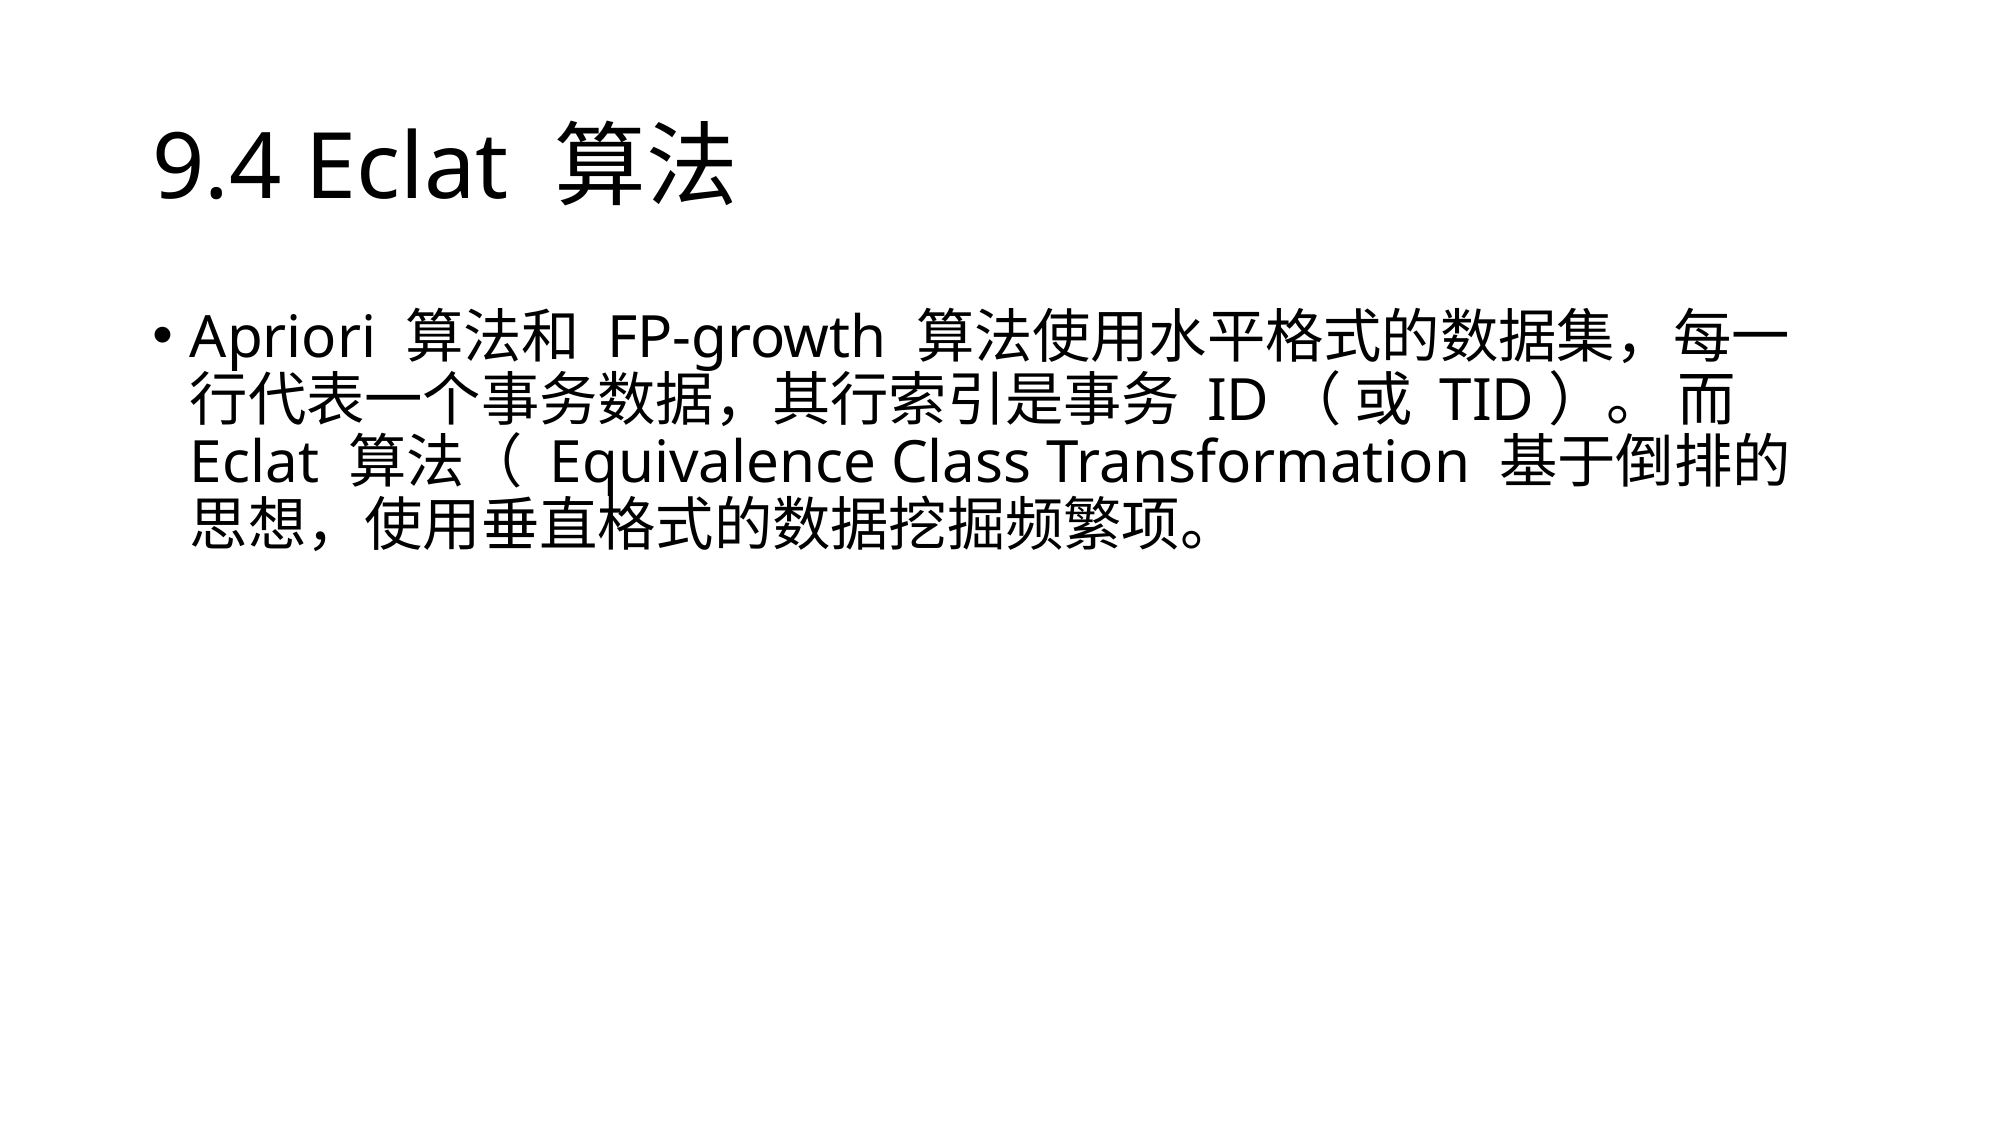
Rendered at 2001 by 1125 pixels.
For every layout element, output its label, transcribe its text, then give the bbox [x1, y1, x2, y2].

title 9.4 Eclat 算法 [137, 59, 1863, 278]
list Apriori 算法和 FP-growth 算法使用水平格式的数据集，每一行代表一个事务数据，其行索引是事务 ID（ 或 TID）。 而 Eclat 算法（ Equivalence Class Transformation 基于倒排的思想，使用垂直格式的数据挖掘频繁项。 [137, 299, 1863, 1014]
